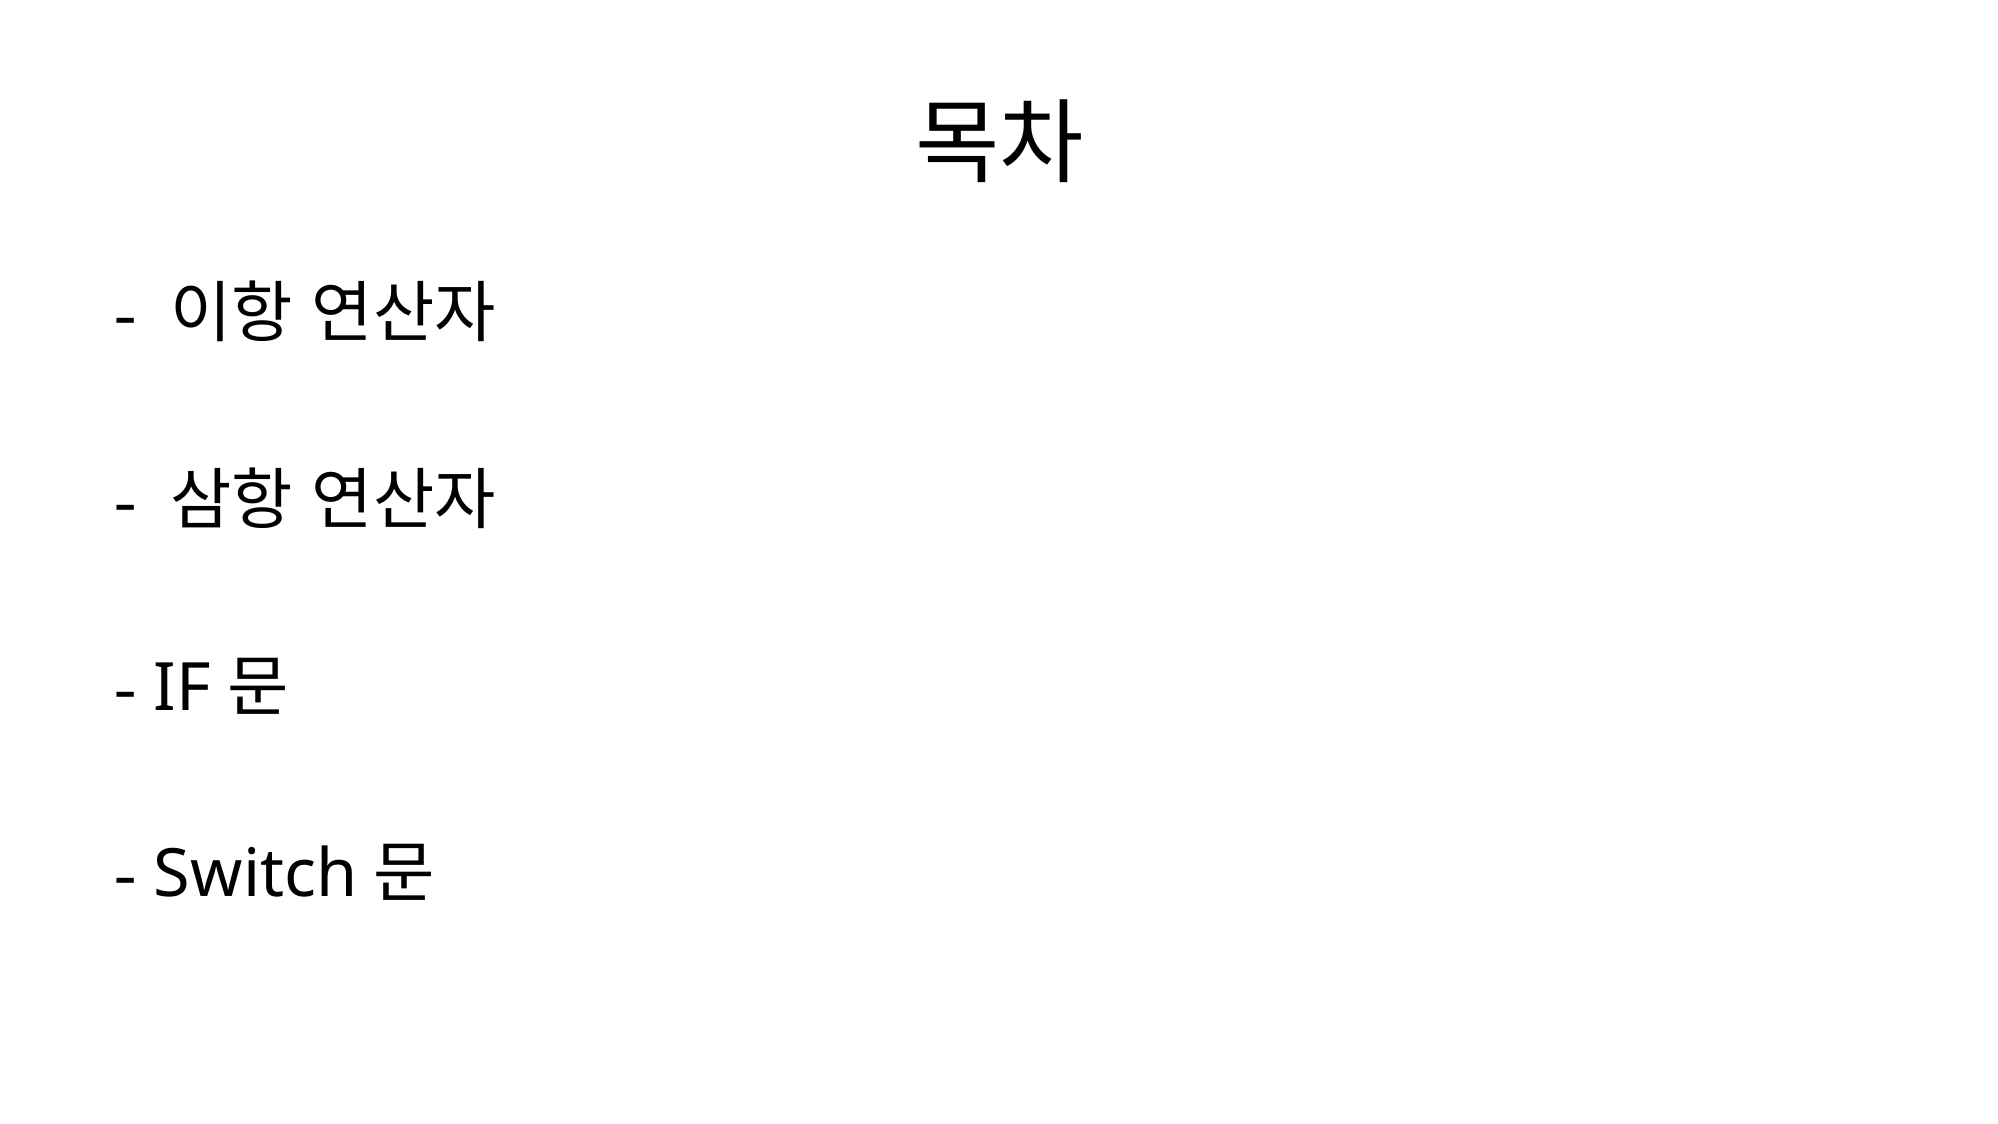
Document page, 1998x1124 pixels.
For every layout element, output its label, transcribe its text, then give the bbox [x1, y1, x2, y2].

text_box - 이항 연산자 - 삼항 연산자 - IF문 - Switch문 [99, 262, 1900, 1005]
title 목차 [99, 44, 1900, 233]
